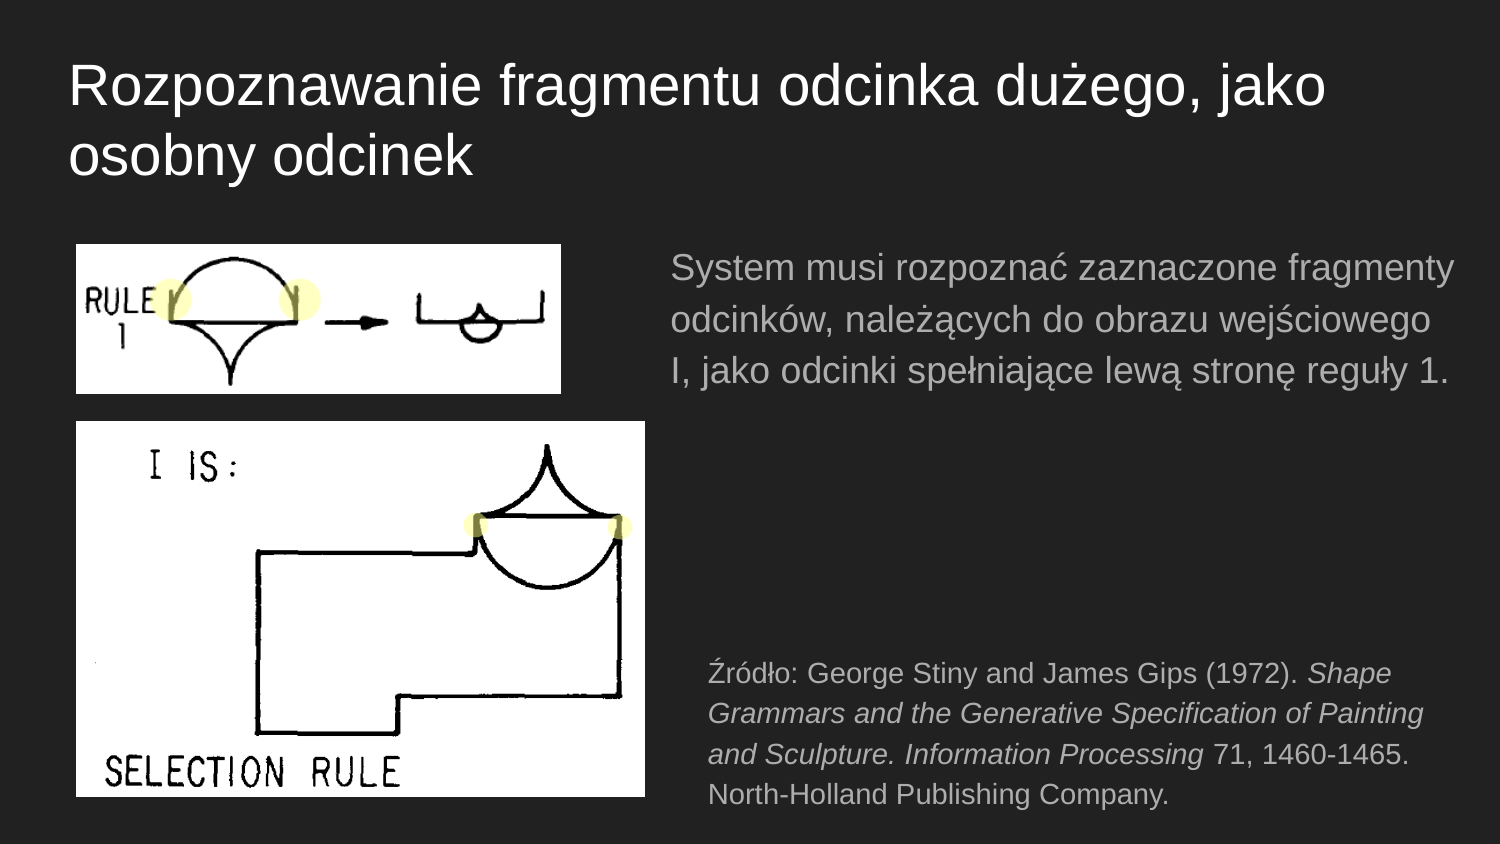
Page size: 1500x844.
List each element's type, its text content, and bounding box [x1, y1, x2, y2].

text_box Źródło: George Stiny and James Gips (1972). Shape Grammars and the Generative Specification of Painting and Sculpture. Information Processing 71, 1460-1465. North-Holland Publishing Company. [679, 634, 1449, 824]
picture [76, 244, 562, 394]
picture [76, 421, 645, 797]
list System musi rozpoznać zaznaczone fragmenty odcinków, należących do obrazu wejściowego I, jako odcinki spełniające lewą stronę reguły 1. [655, 221, 1473, 422]
title Rozpoznawanie fragmentu odcinka dużego, jako osobny odcinek [53, 32, 1451, 204]
